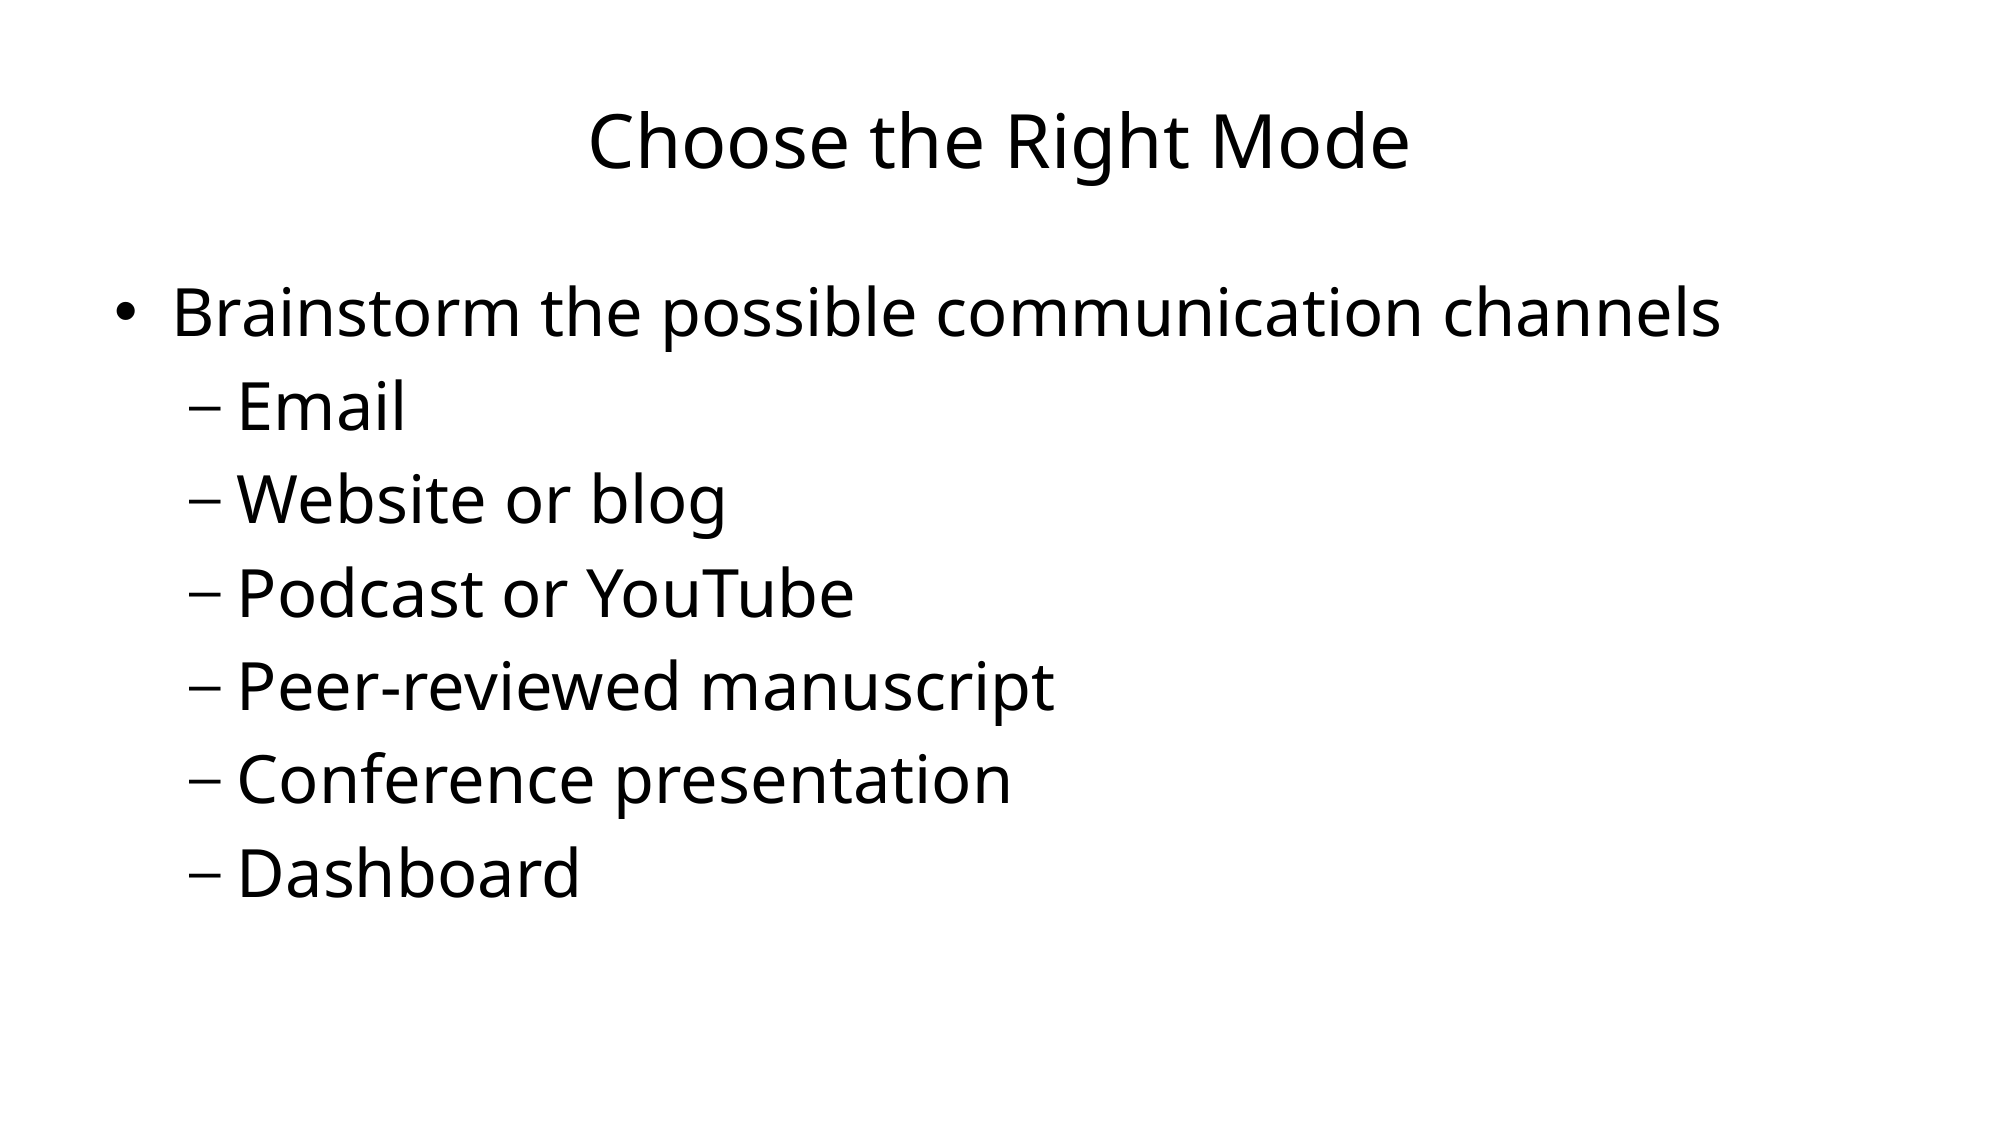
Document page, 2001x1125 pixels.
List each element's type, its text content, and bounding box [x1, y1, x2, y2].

title Choose the Right Mode [99, 45, 1900, 233]
list Brainstorm the possible communication channels Email Website or blog Podcast or YouTube Peer-reviewed manuscript Conference presentation Dashboard [99, 262, 1900, 1005]
